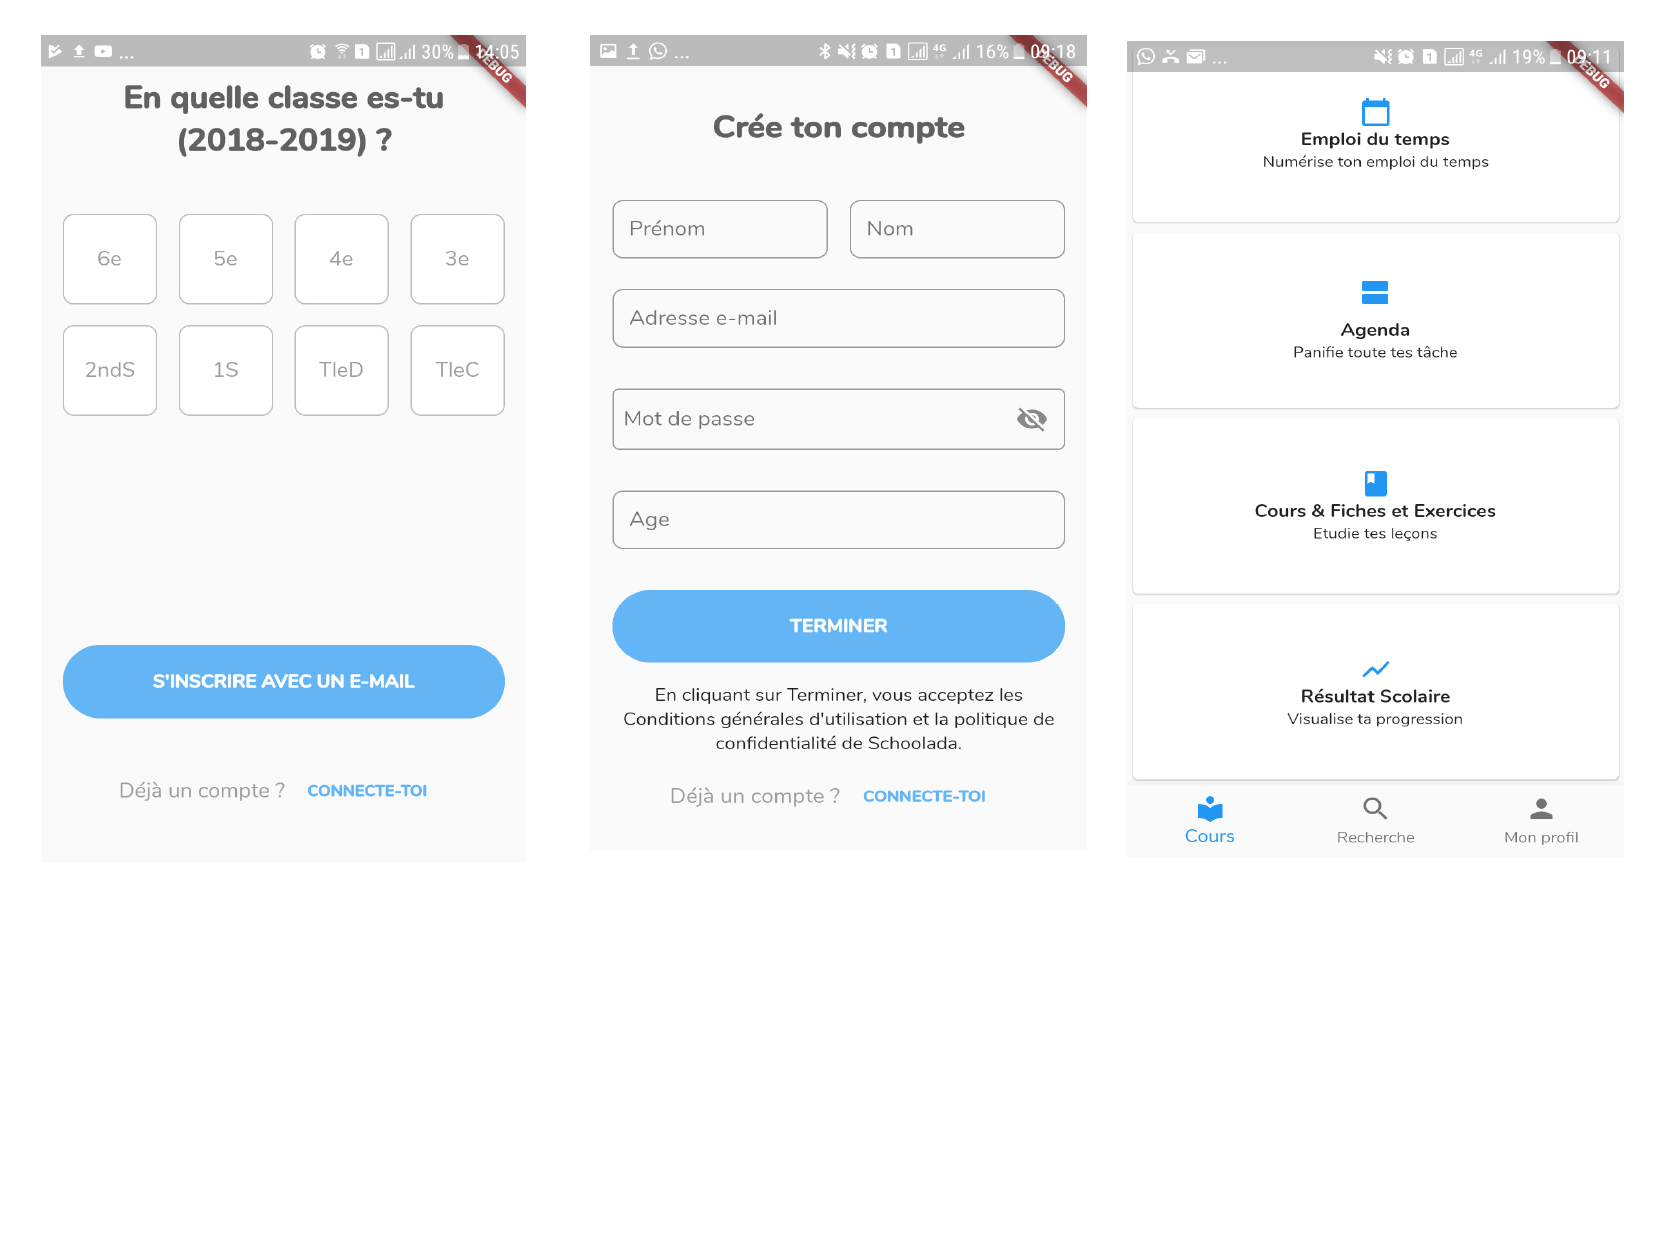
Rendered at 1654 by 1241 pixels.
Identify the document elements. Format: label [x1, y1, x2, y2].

picture [1127, 41, 1625, 857]
picture [41, 35, 526, 863]
picture [590, 35, 1087, 851]
